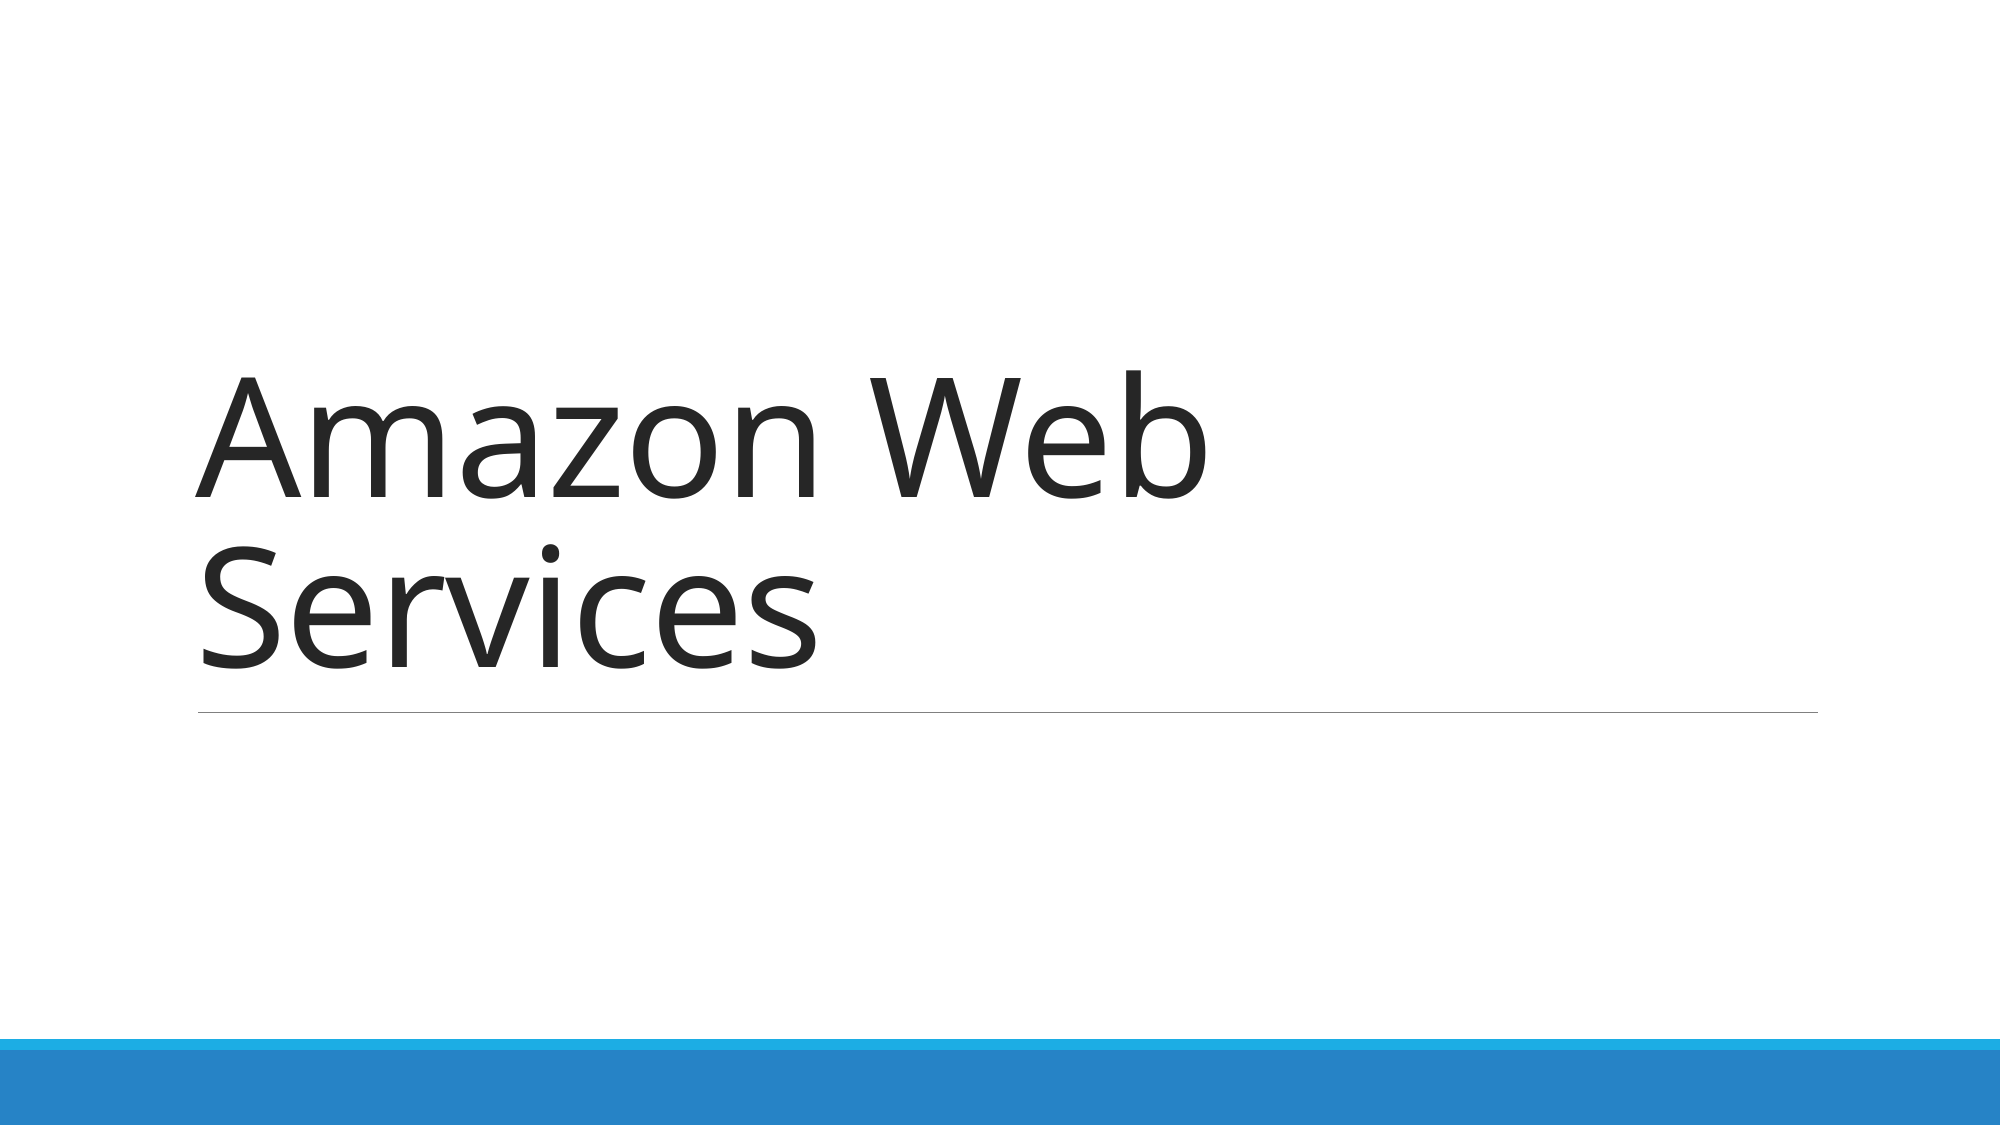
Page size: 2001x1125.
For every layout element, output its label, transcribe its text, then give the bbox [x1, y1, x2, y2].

title Amazon Web Services [180, 124, 1830, 710]
